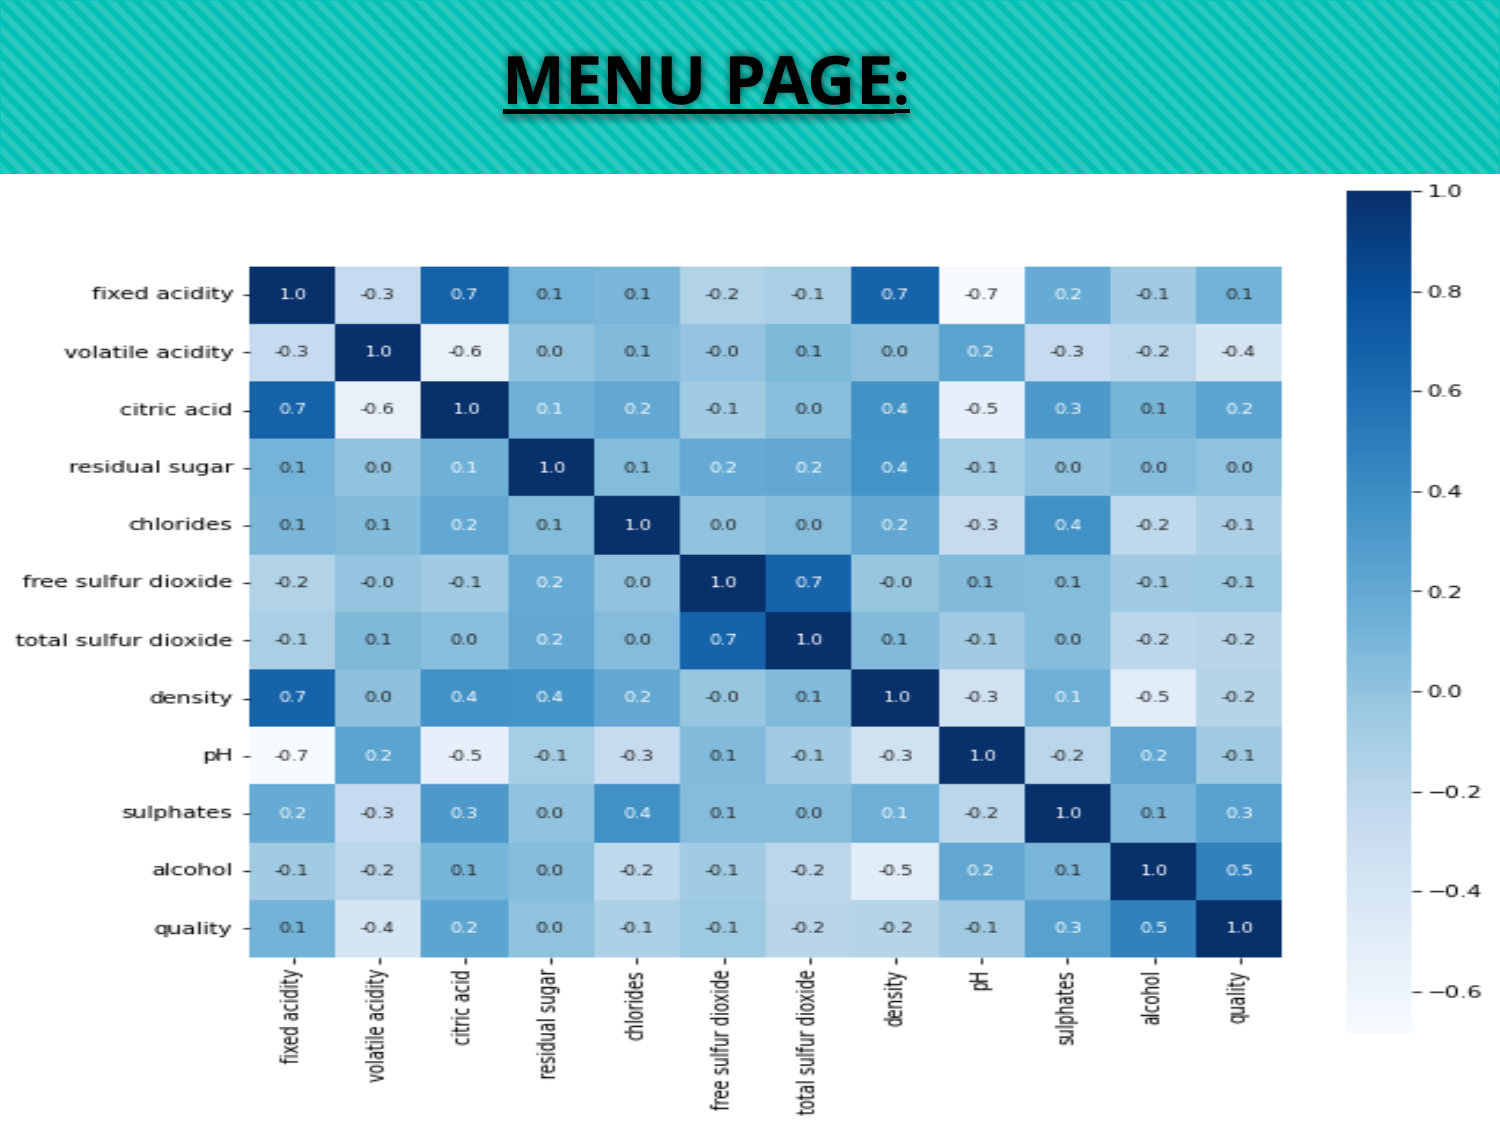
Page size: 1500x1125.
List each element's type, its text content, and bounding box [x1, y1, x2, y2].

picture [0, 174, 1500, 1125]
title MENU PAGE: [487, 0, 1500, 125]
